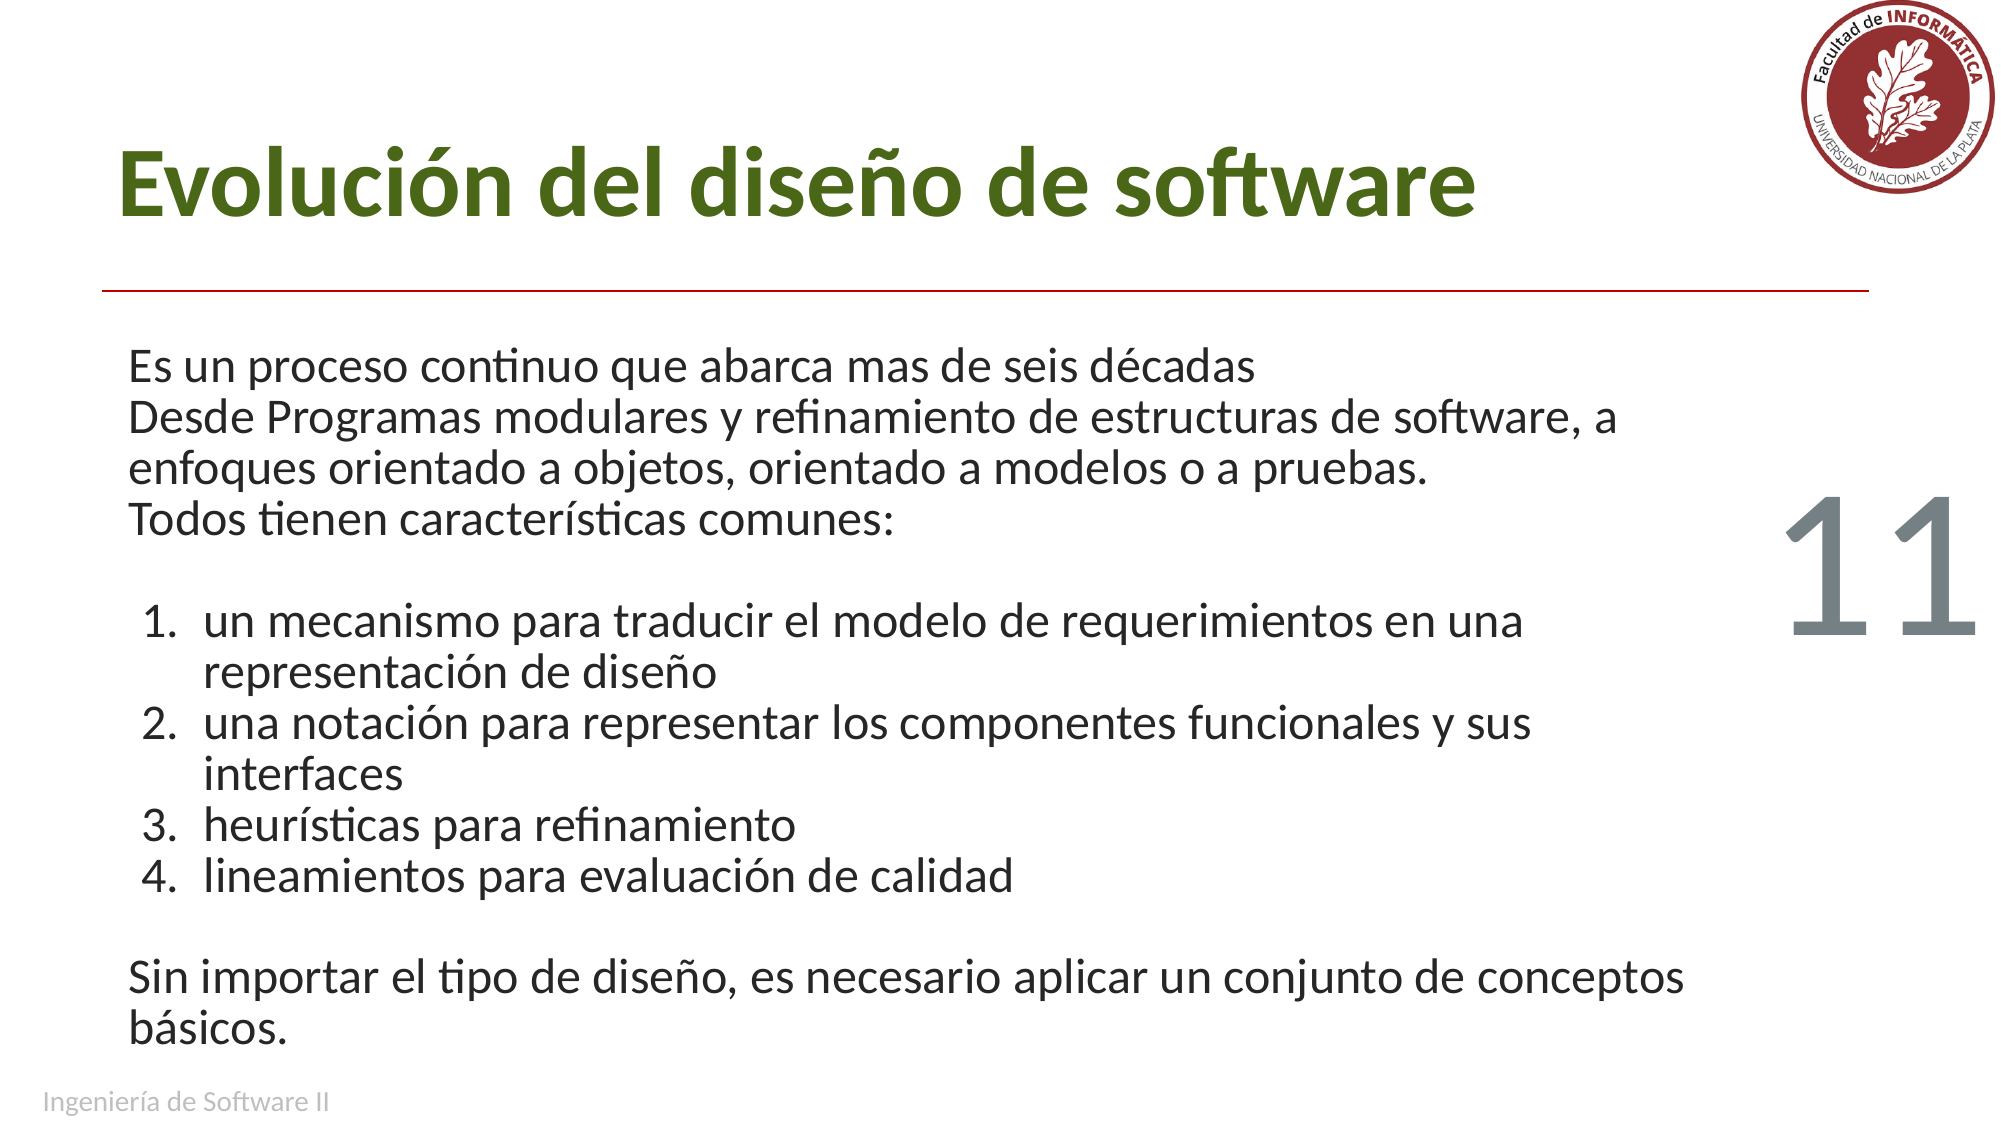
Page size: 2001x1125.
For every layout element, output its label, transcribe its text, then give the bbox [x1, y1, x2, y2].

text_box Ingeniería de Software II [27, 1075, 381, 1110]
picture [1801, 0, 2000, 195]
text_box 11 [1721, 456, 2000, 686]
text_box Evolución del diseño de software [102, 81, 1782, 291]
text_box Es un proceso continuo que abarca mas de seis décadas Desde Programas modulares y refinamiento de estructuras de software, a enfoques orientado a objetos, orientado a modelos o a pruebas. Todos tienen características comunes: un mecanismo para traducir el modelo de requerimientos en una representación de diseño una notación para representar los componentes funcionales y sus interfaces heurísticas para refinamiento lineamientos para evaluación de calidad Sin importar el tipo de diseño, es necesario aplicar un conjunto de conceptos básicos. [113, 334, 1721, 1069]
